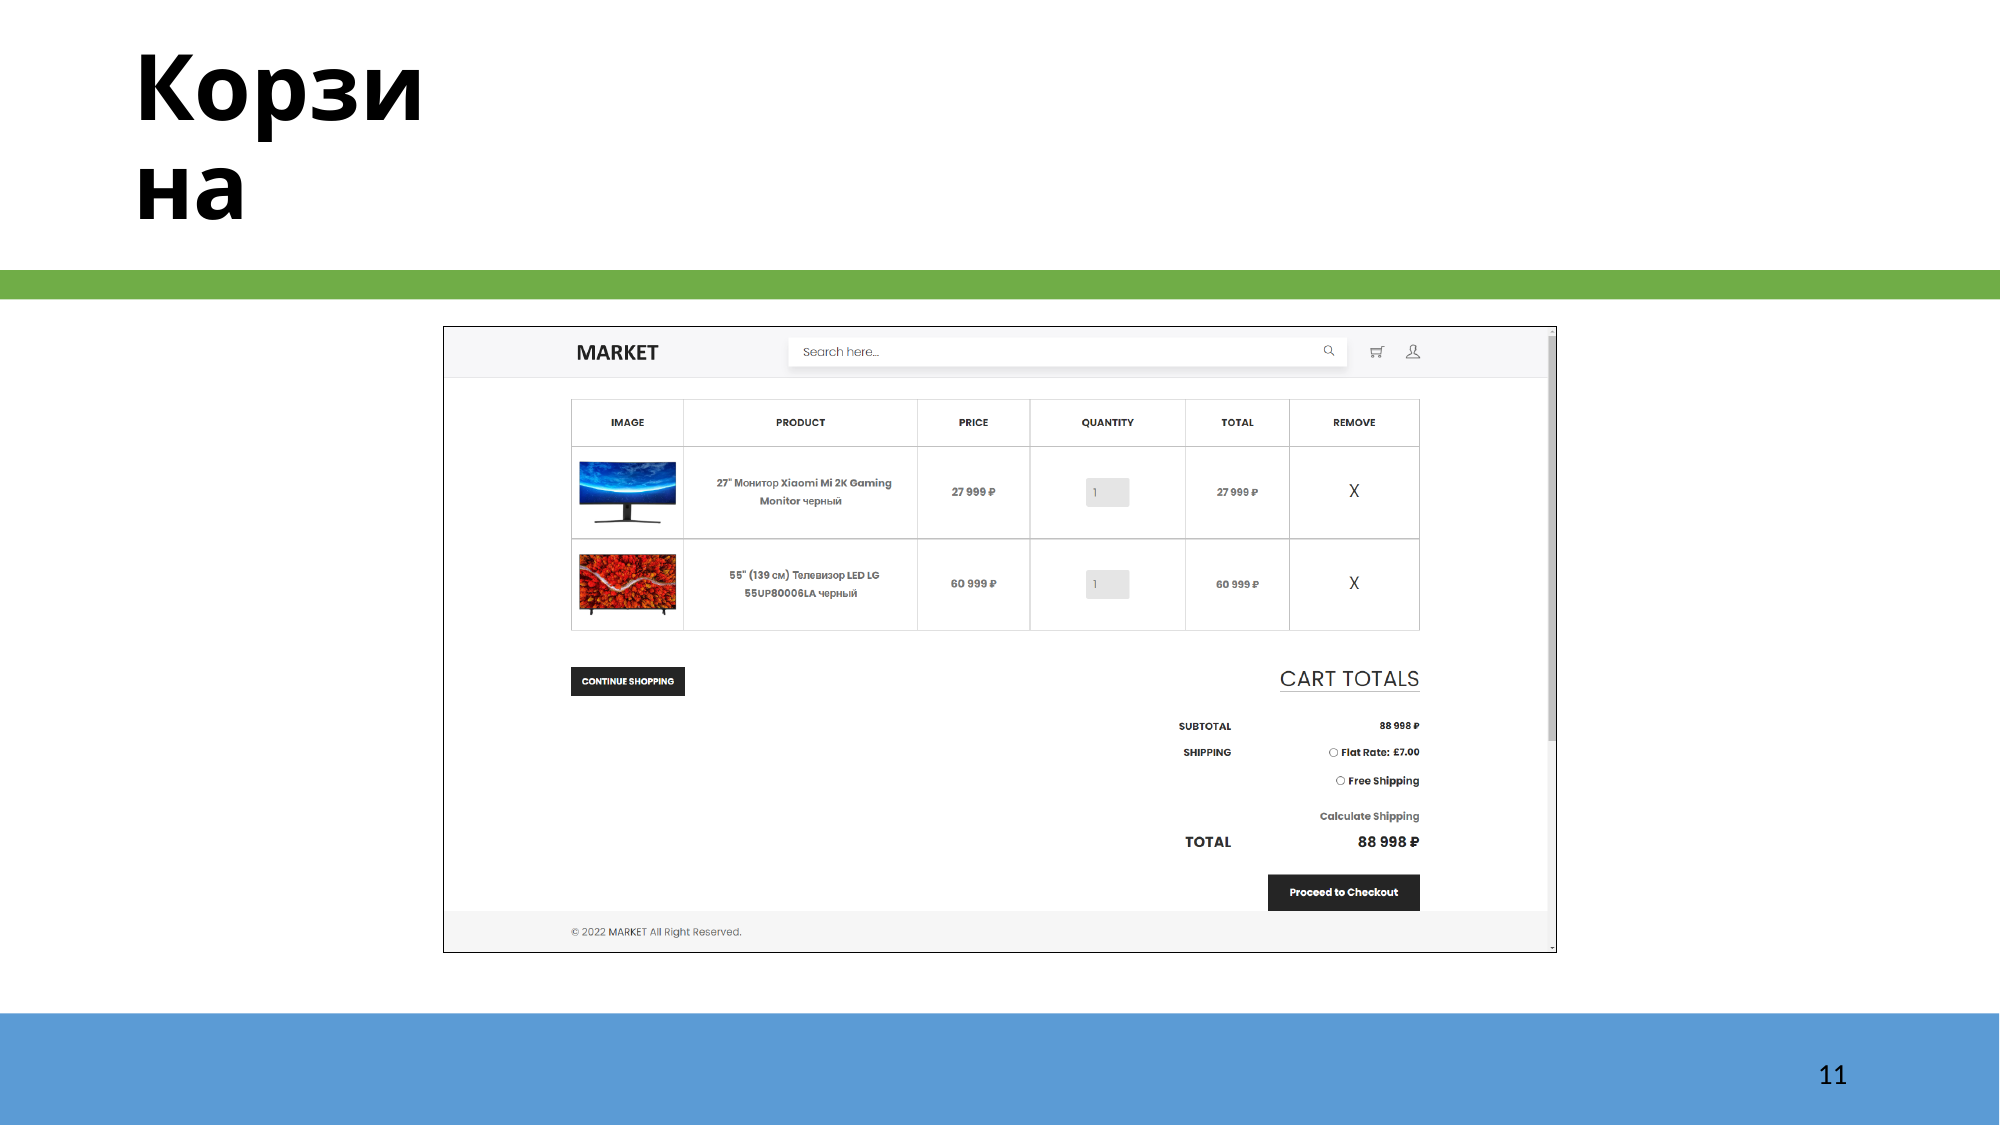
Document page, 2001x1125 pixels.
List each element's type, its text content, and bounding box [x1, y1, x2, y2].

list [442, 326, 1557, 953]
title Корзина [118, 80, 495, 200]
text_box 11 [1793, 1042, 1863, 1103]
